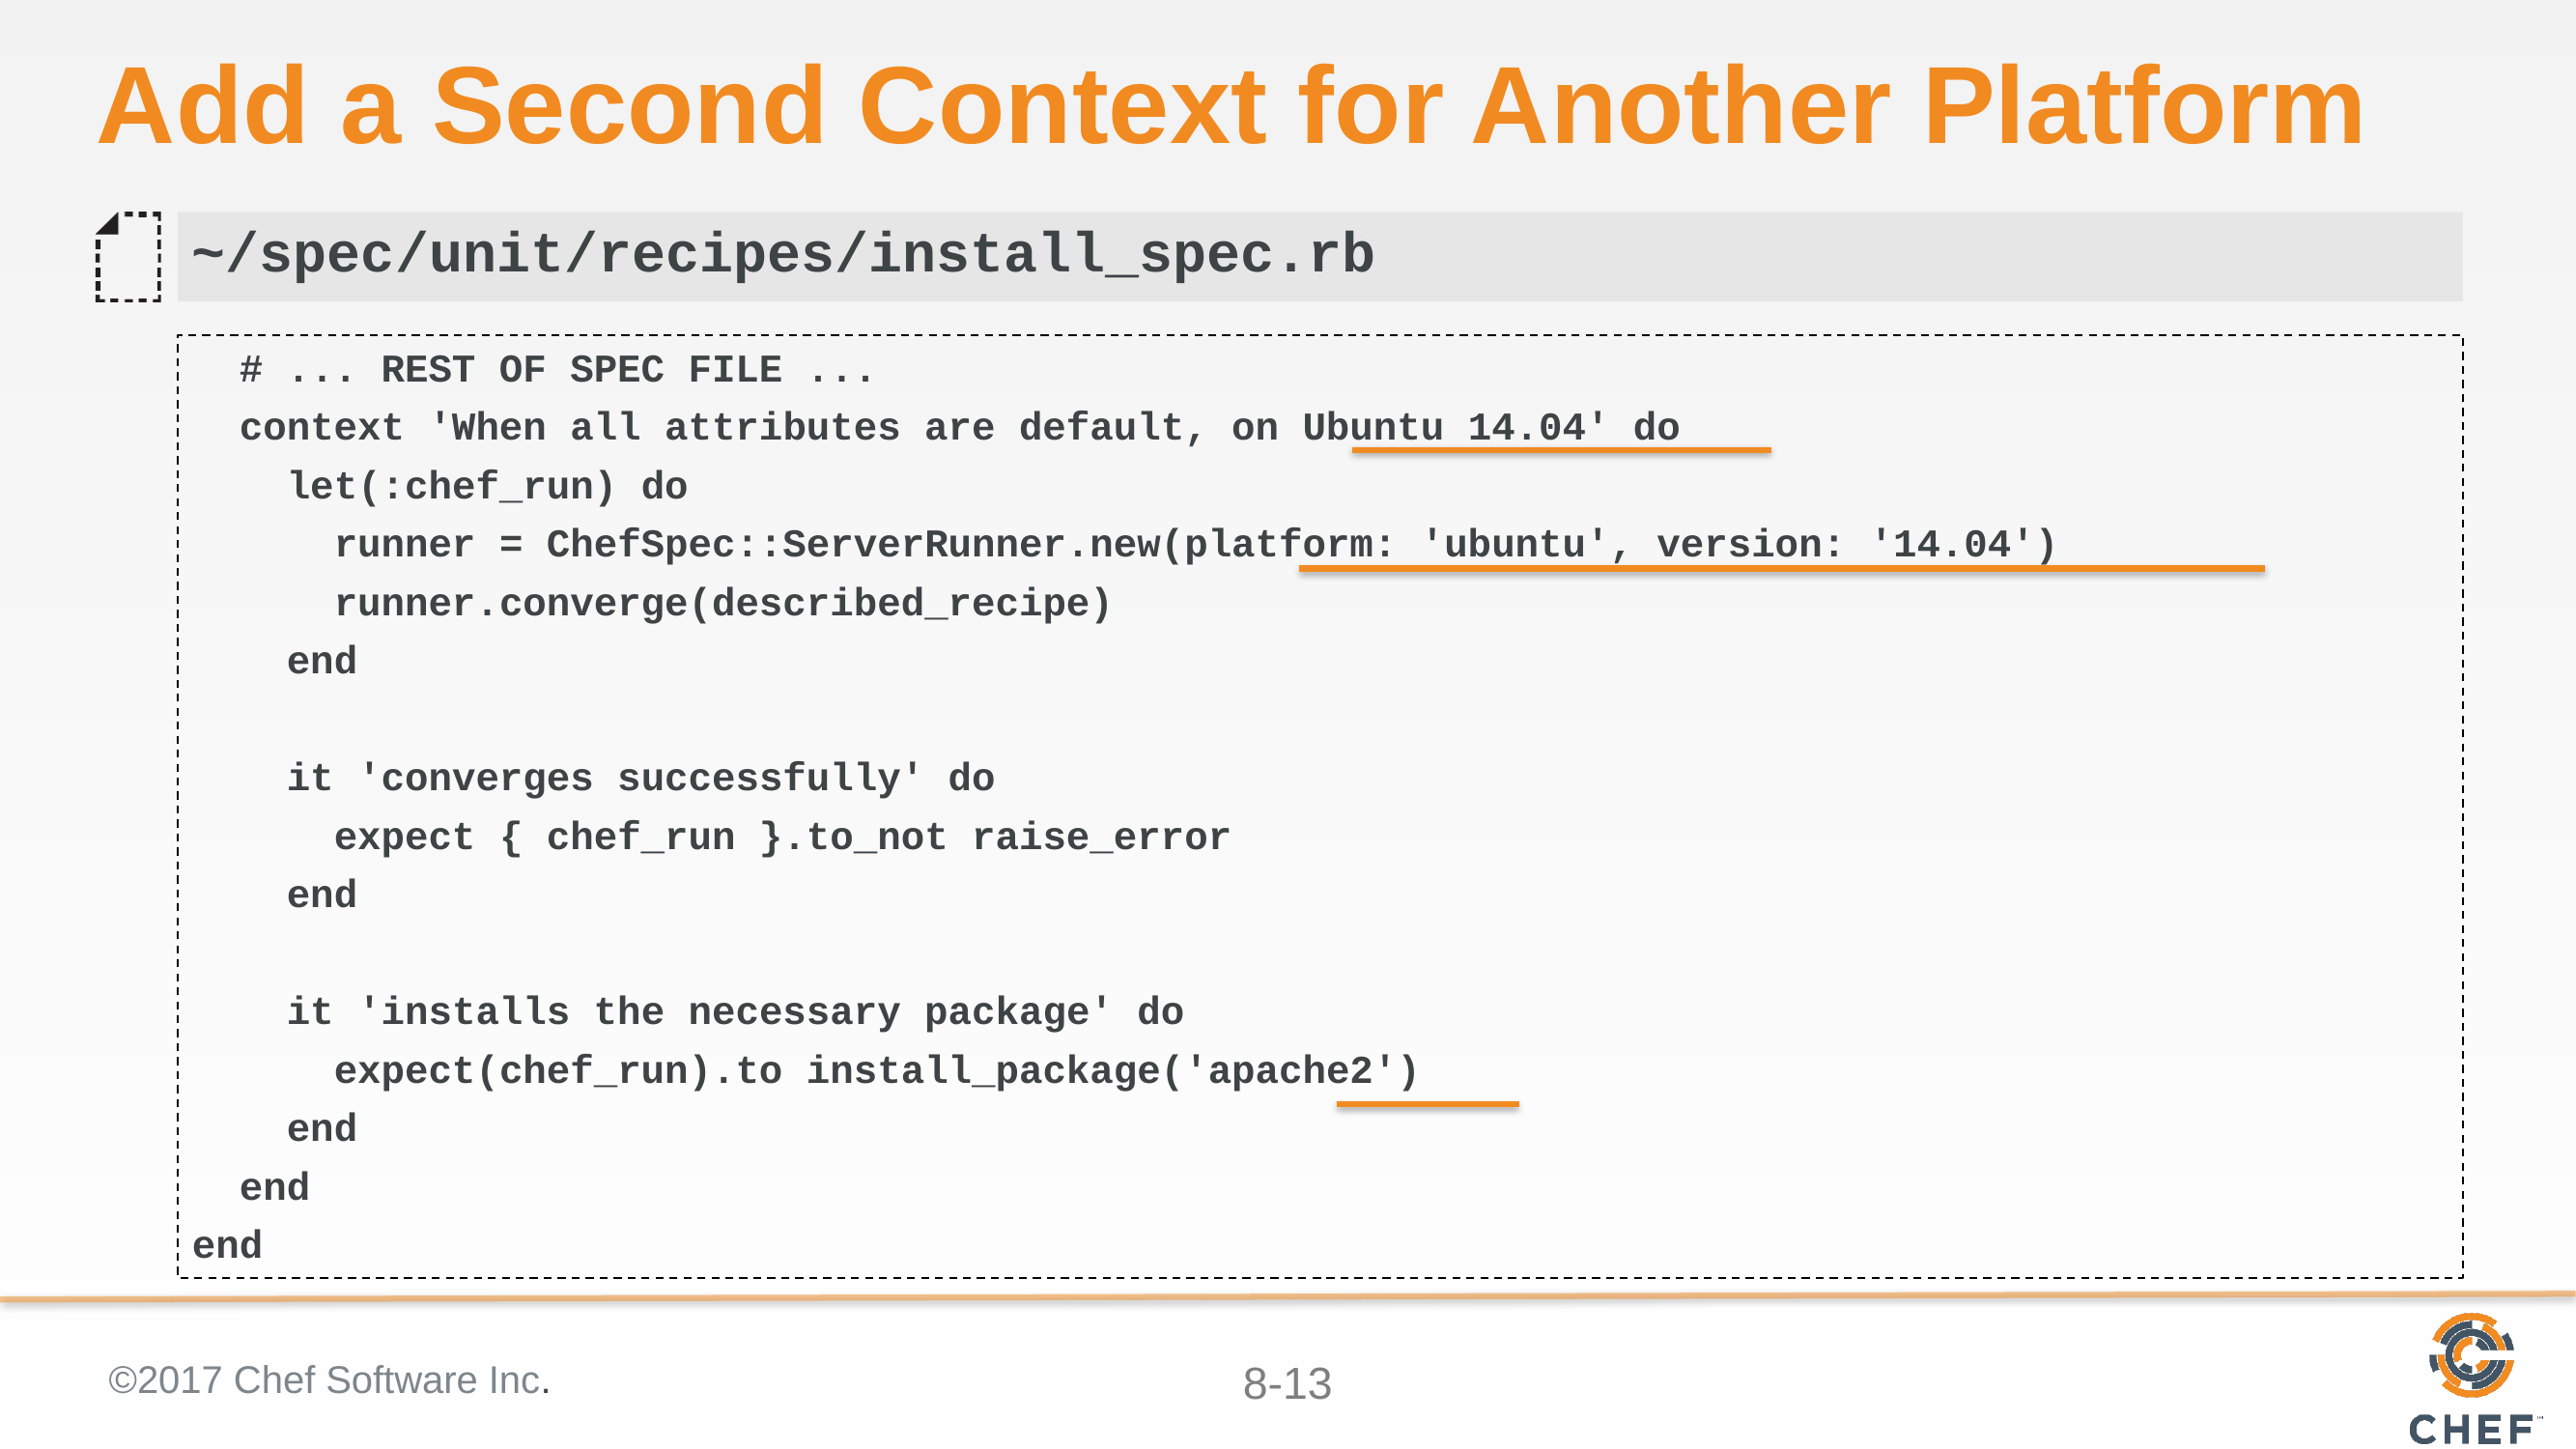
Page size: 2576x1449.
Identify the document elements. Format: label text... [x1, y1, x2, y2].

list ~/spec/unit/recipes/install_spec.rb [177, 212, 2463, 302]
title Add a Second Context for Another Platform [96, 48, 2463, 180]
picture [2399, 1297, 2551, 1449]
list # ... REST OF SPEC FILE ... context 'When all attributes are default, on Ubuntu 14.04' do let(:chef_run) do runner = ChefSpec::ServerRunner.new(platform: 'ubuntu', version: '14.04') runner.converge(described_recipe) end it 'converges successfully' do expect { chef_run }.to_not raise_error end it 'installs the necessary package' do expect(chef_run).to install_package('apache2') end end end [177, 334, 2464, 1279]
